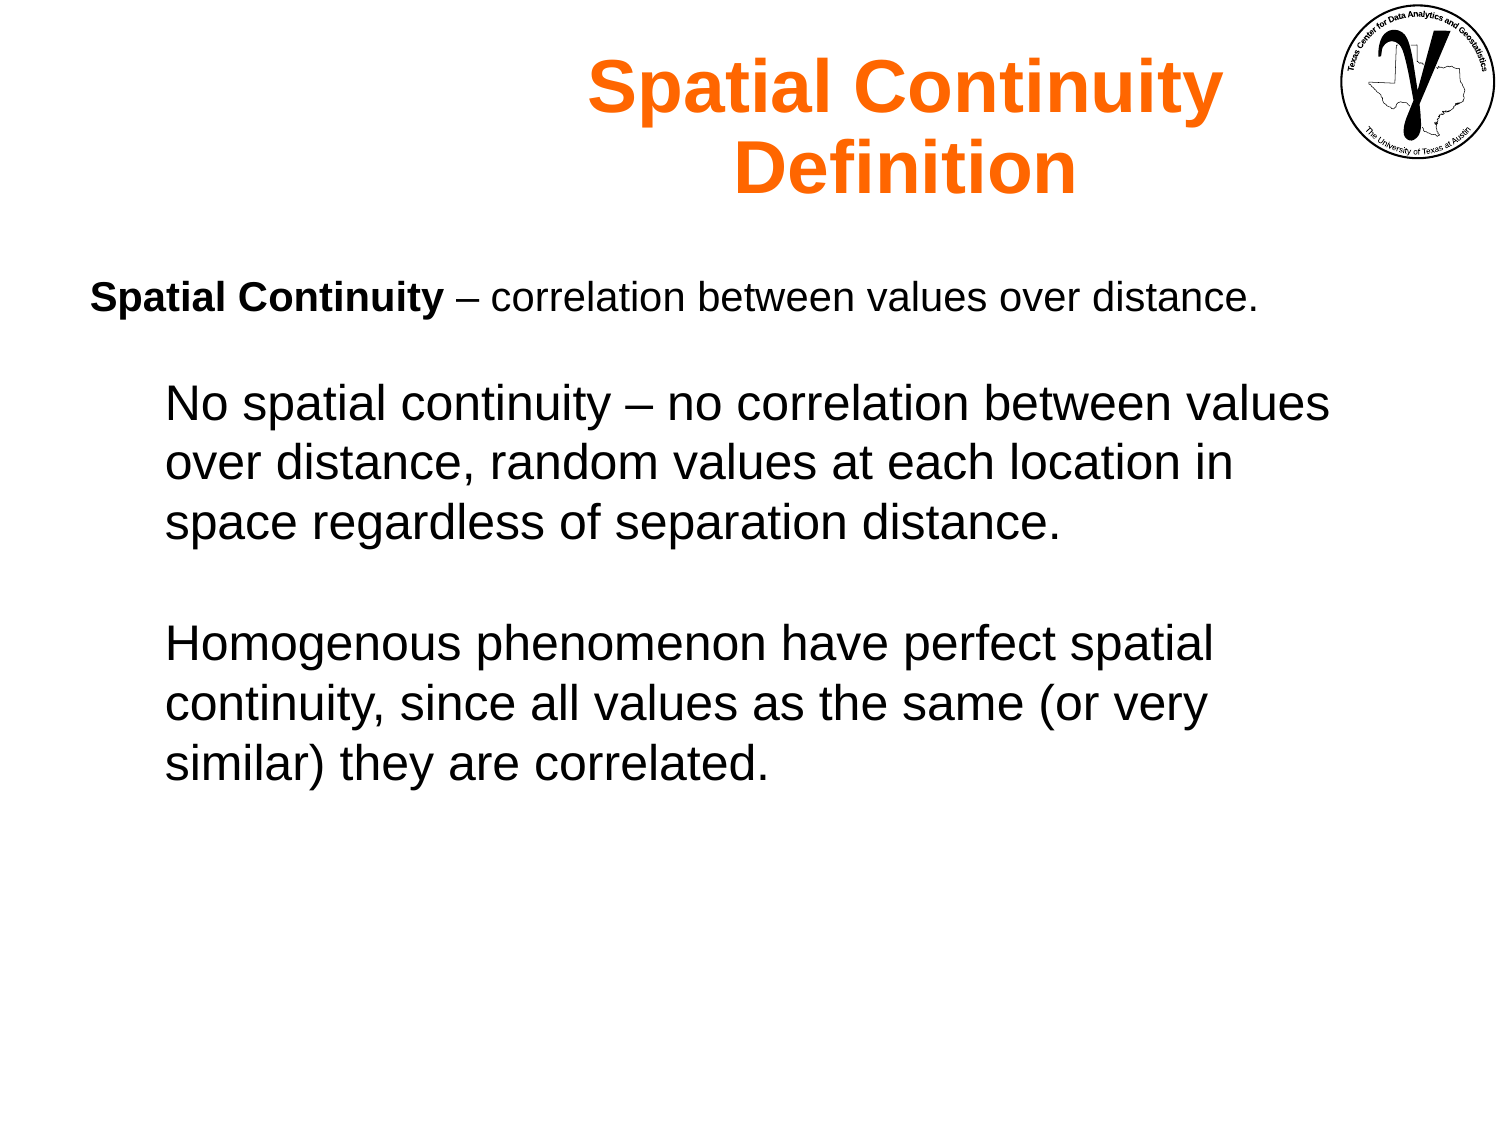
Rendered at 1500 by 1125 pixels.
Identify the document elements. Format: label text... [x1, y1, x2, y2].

list Spatial Continuity – correlation between values over distance. No spatial continuity – no correlation between values over distance, random values at each location in space regardless of separation distance. Homogenous phenomenon have perfect spatial continuity, since all values as the same (or very similar) they are correlated. [75, 262, 1375, 1005]
text_box Spatial Continuity Definition [462, 34, 1350, 223]
